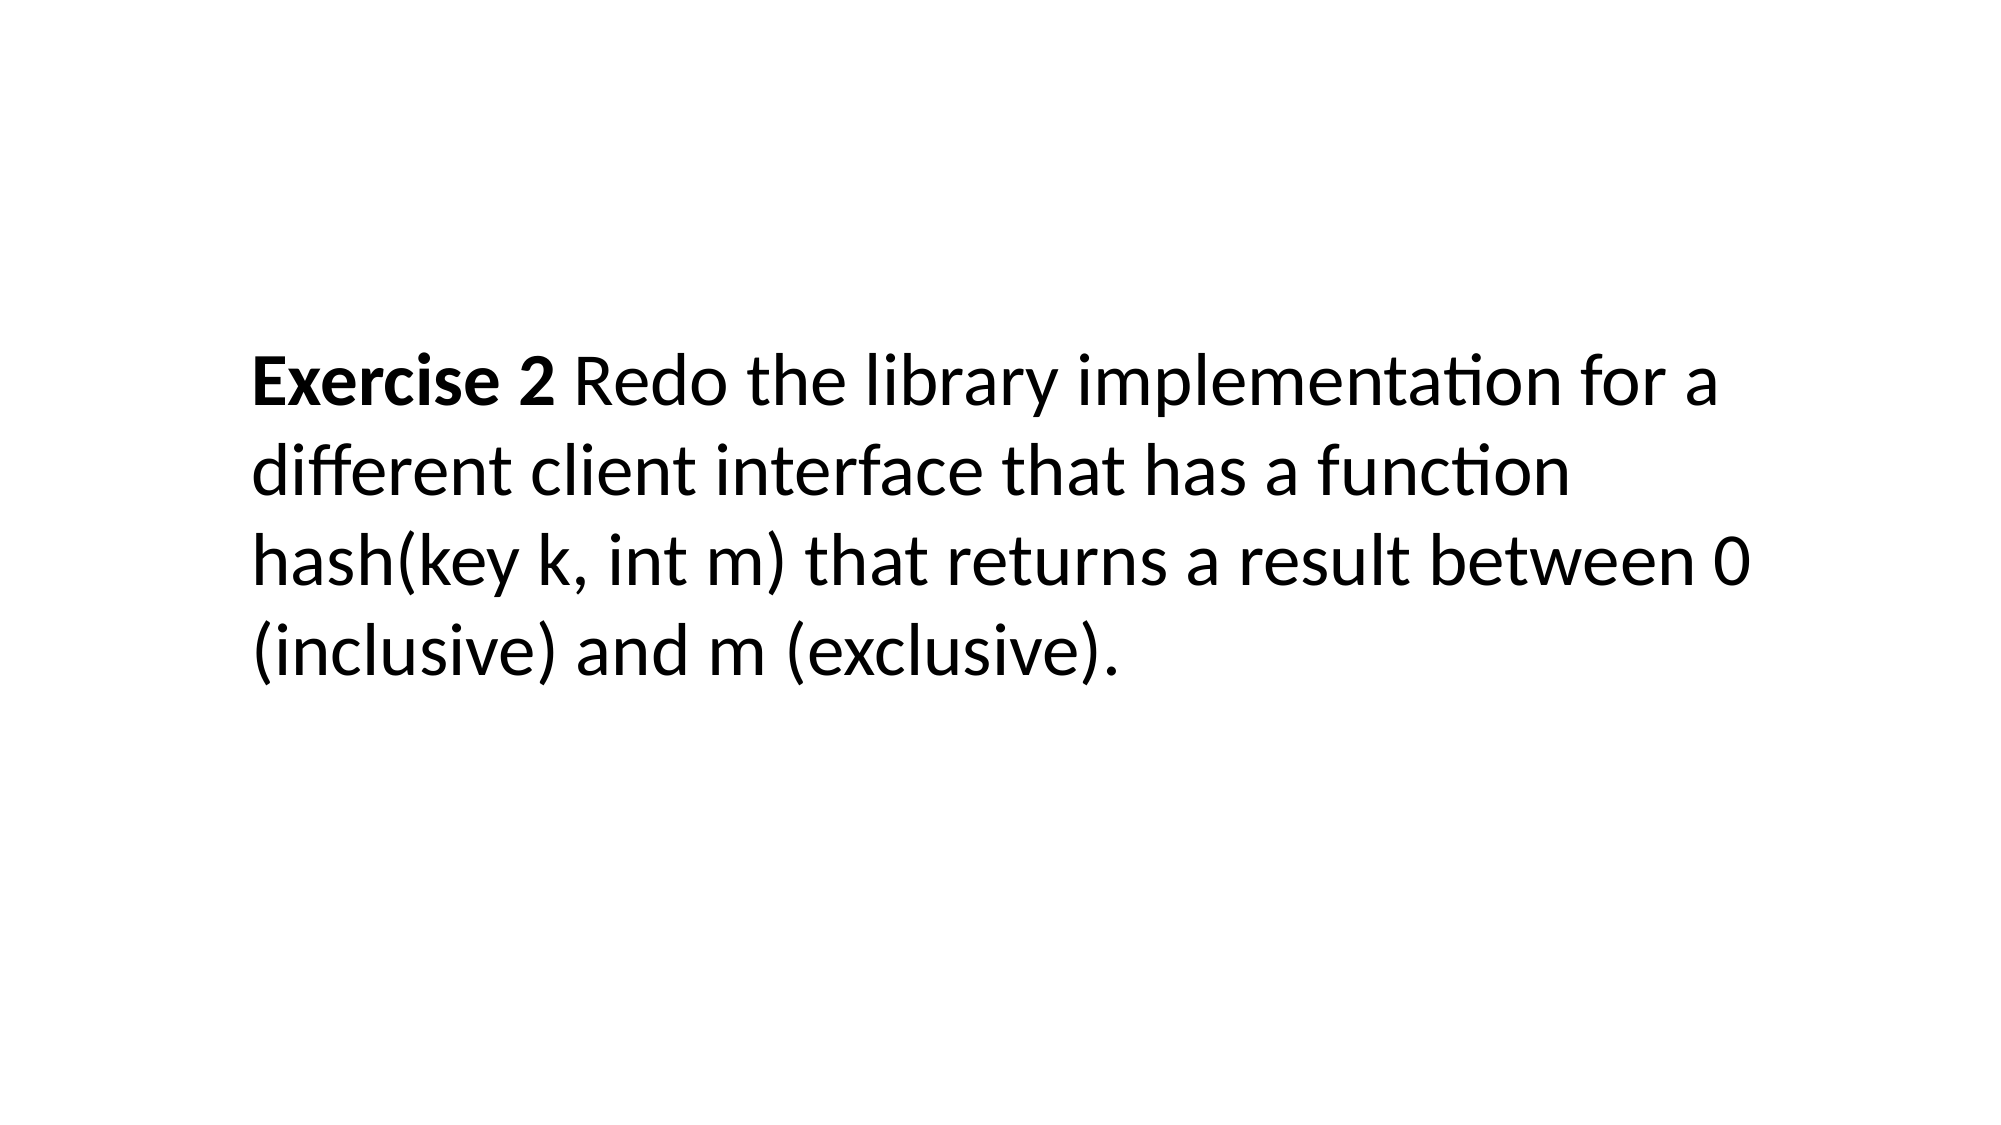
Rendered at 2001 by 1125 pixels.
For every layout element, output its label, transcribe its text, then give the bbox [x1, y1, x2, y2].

text_box Exercise 2 Redo the library implementation for a different client interface that has a function hash(key k, int m) that returns a result between 0 (inclusive) and m (exclusive). [236, 323, 1854, 699]
